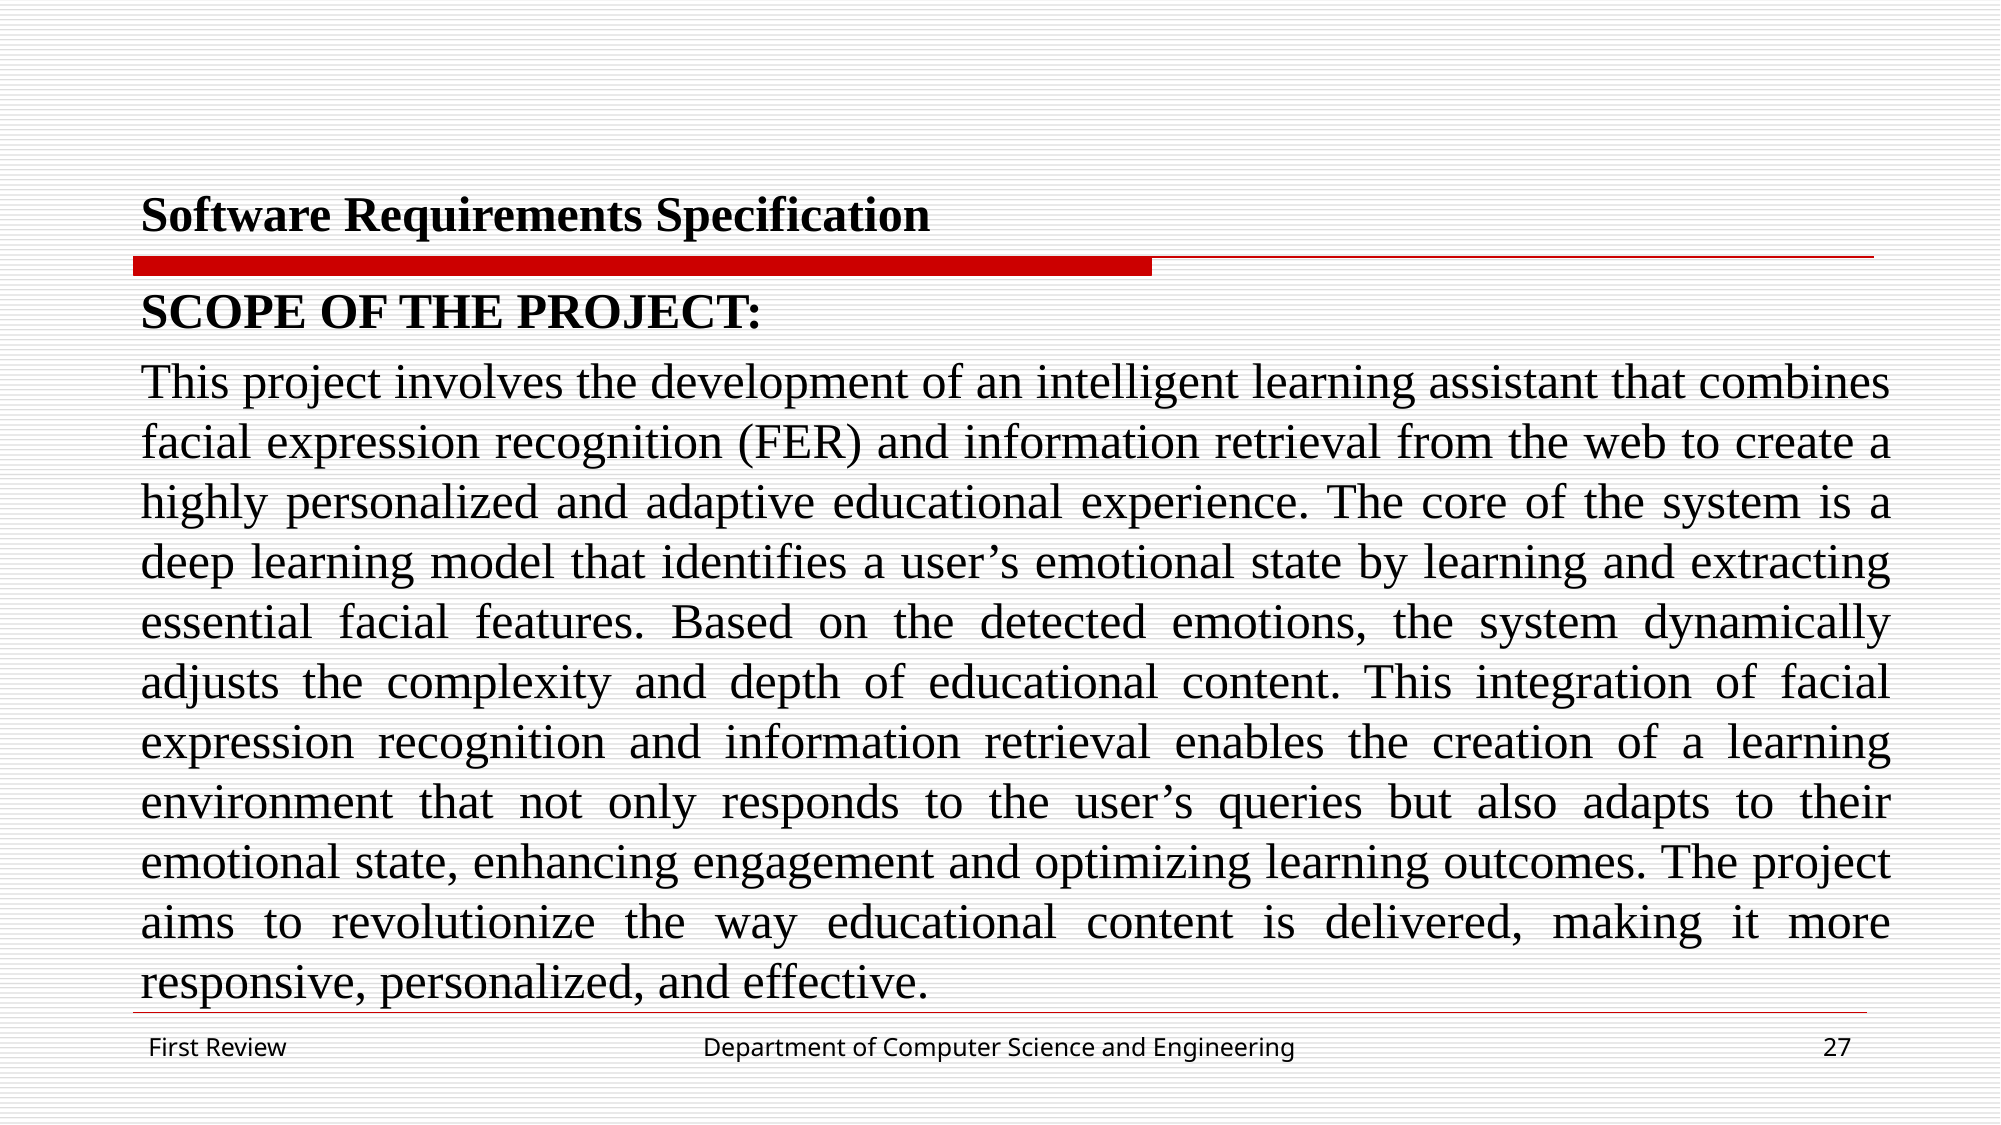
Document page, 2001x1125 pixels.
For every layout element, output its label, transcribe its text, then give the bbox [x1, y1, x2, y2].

slide_number 27 [1433, 1024, 1867, 1103]
list SCOPE OF THE PROJECT: This project involves the development of an intelligent learning assistant that combines facial expression recognition (FER) and information retrieval from the web to create a highly personalized and adaptive educational experience. The core of the system is a deep learning model that identifies a user’s emotional state by learning and extracting essential facial features. Based on the detected emotions, the system dynamically adjusts the complexity and depth of educational content. This integration of facial expression recognition and information retrieval enables the creation of a learning environment that not only responds to the user’s queries but also adapts to their emotional state, enhancing engagement and optimizing learning outcomes. The project aims to revolutionize the way educational content is delivered, making it more responsive, personalized, and effective. [125, 270, 1909, 971]
title Software Requirements Specification [125, 50, 1876, 250]
picture [0, 0, 2001, 1125]
footer Department of Computer Science and Engineering [683, 1024, 1317, 1103]
slide_number First Review [133, 1024, 567, 1103]
